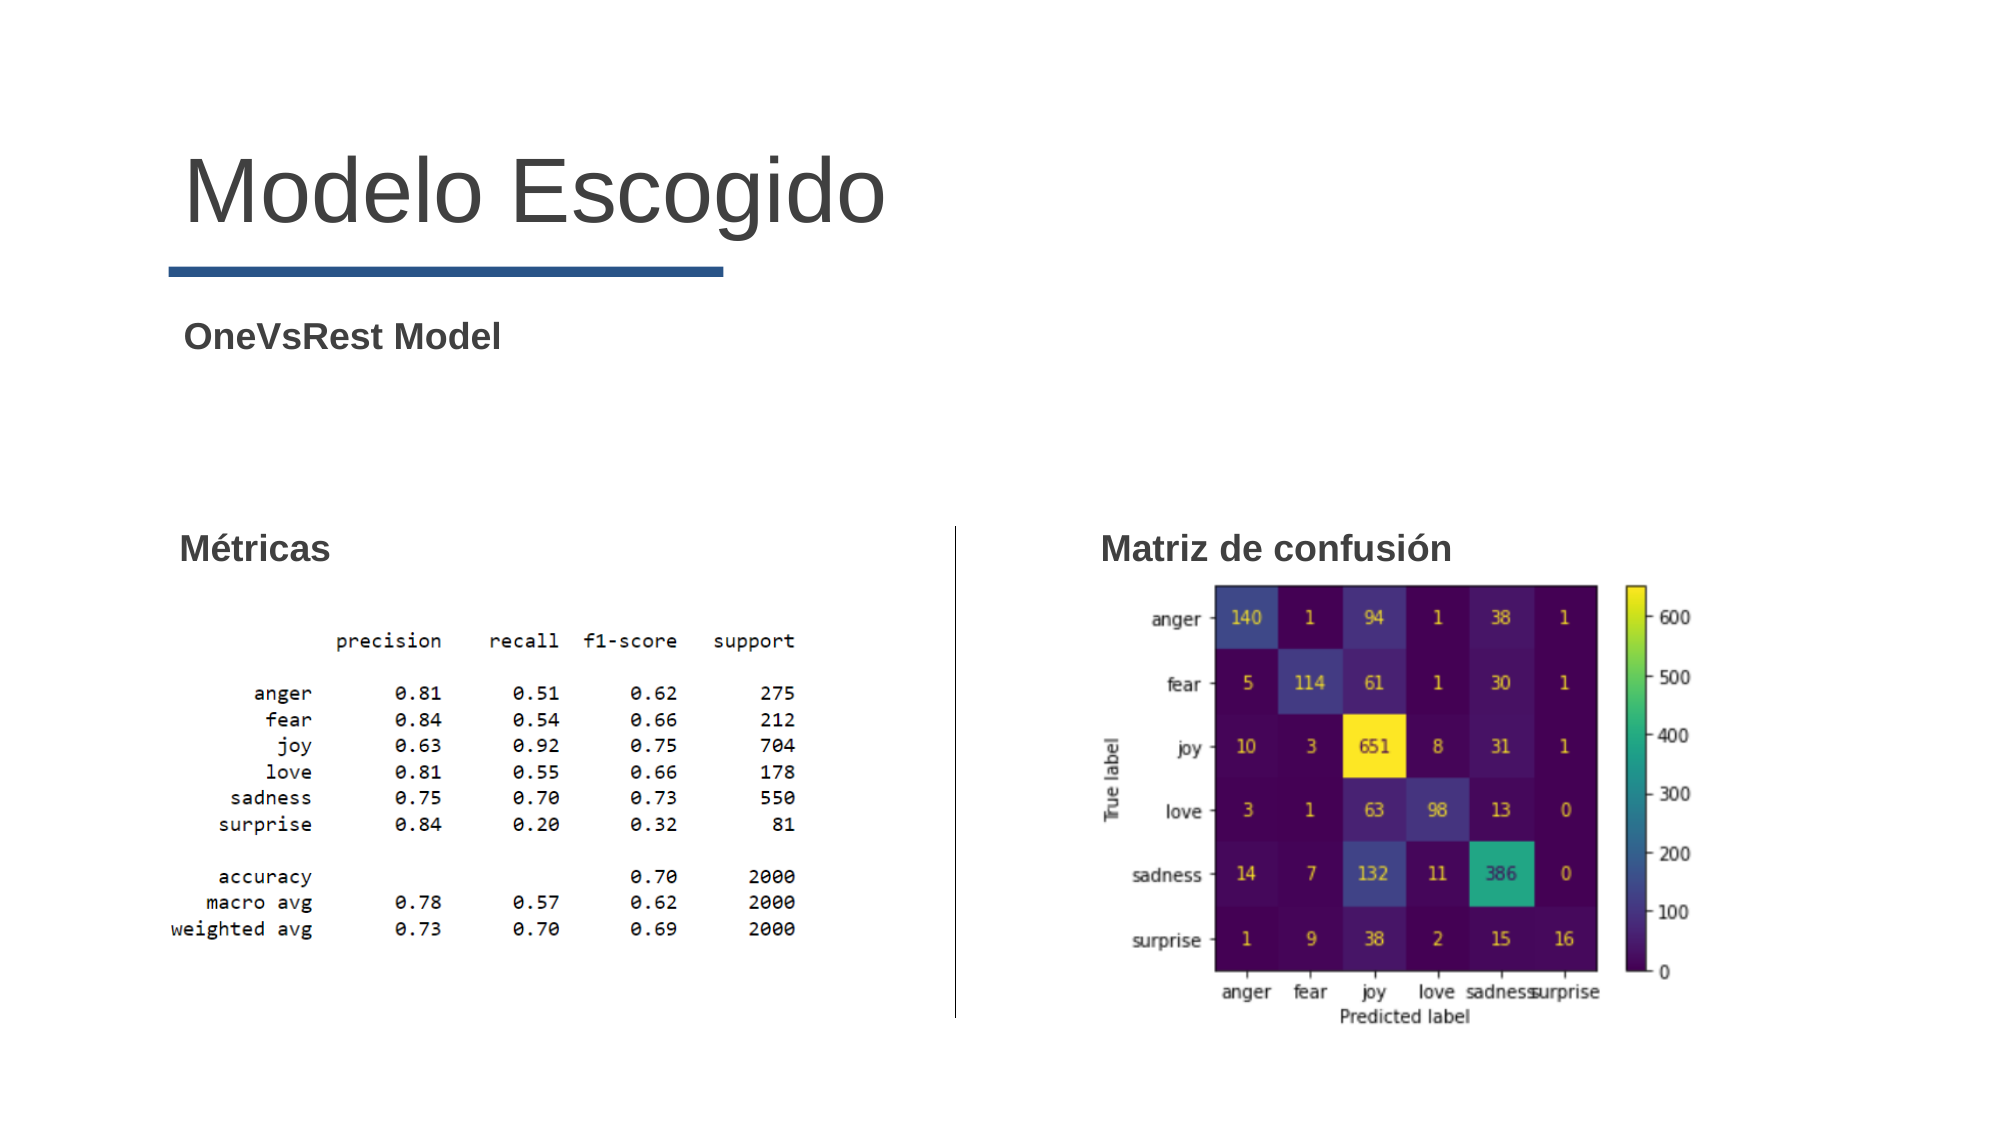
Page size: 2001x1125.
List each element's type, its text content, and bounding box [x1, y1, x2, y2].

picture [1089, 576, 1709, 1035]
picture [163, 626, 821, 956]
text_box [168, 266, 725, 278]
text_box OneVsRest Model [168, 304, 709, 365]
text_box Modelo Escogido [168, 122, 922, 248]
text_box Matriz de confusión [1085, 516, 1626, 577]
text_box Métricas [164, 516, 704, 577]
